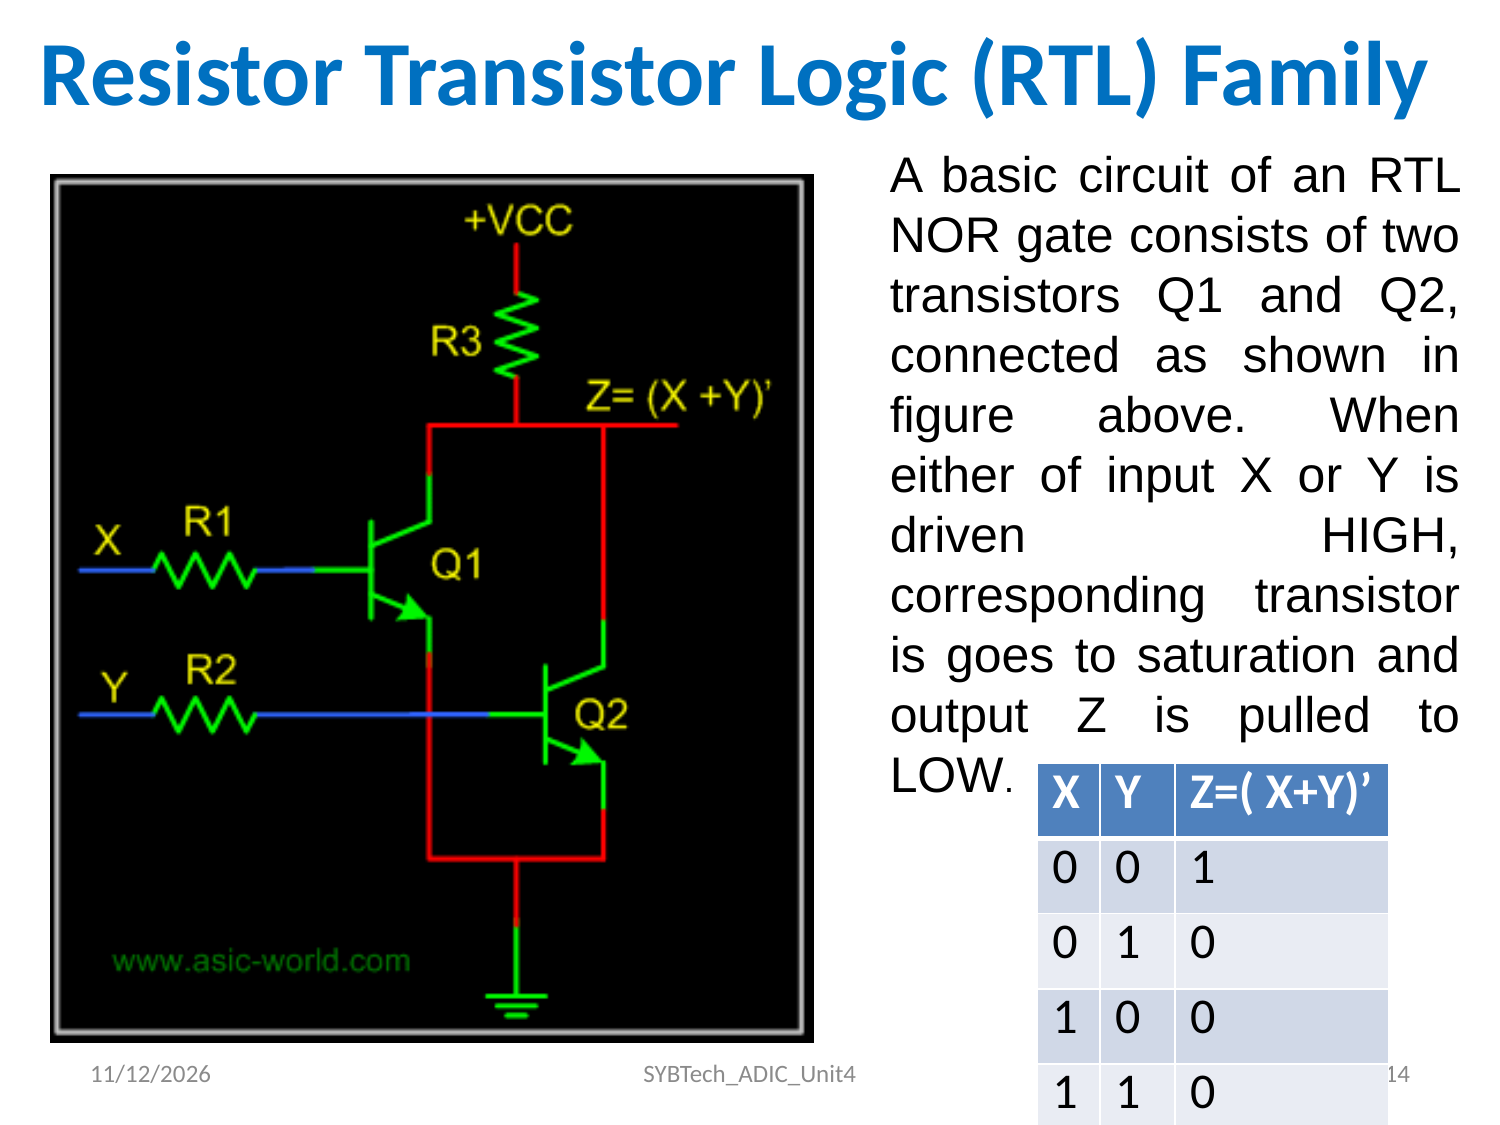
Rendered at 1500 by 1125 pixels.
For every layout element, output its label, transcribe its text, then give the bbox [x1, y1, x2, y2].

text_box A basic circuit of an RTL NOR gate consists of two transistors Q1 and Q2, connected as shown in figure above. When either of input X or Y is driven HIGH, corresponding transistor is goes to saturation and output Z is pulled to LOW. [874, 134, 1475, 810]
table_cell 1 [1038, 990, 1099, 1063]
footer SYBTech_ADIC_Unit4 [512, 1042, 988, 1103]
table_header Z=( X+Y)’ [1176, 764, 1388, 836]
table_cell 1 [1101, 1065, 1174, 1125]
table_cell 0 [1101, 841, 1174, 913]
table_cell 1 [1101, 914, 1174, 988]
table_cell 1 [1038, 1065, 1099, 1125]
table_cell 0 [1176, 1065, 1388, 1125]
table_header X [1038, 764, 1099, 836]
table_cell 0 [1176, 914, 1388, 988]
table_cell 0 [1038, 914, 1099, 988]
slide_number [75, 1052, 425, 1103]
table_cell 0 [1176, 990, 1388, 1063]
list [49, 174, 815, 1043]
slide_number 14 [1389, 1042, 1425, 1103]
table_cell 0 [1101, 990, 1174, 1063]
table_header Y [1101, 764, 1174, 836]
title Resistor Transistor Logic (RTL) Family [24, 0, 1450, 138]
table_cell 1 [1176, 841, 1388, 913]
table_cell 0 [1038, 841, 1099, 913]
